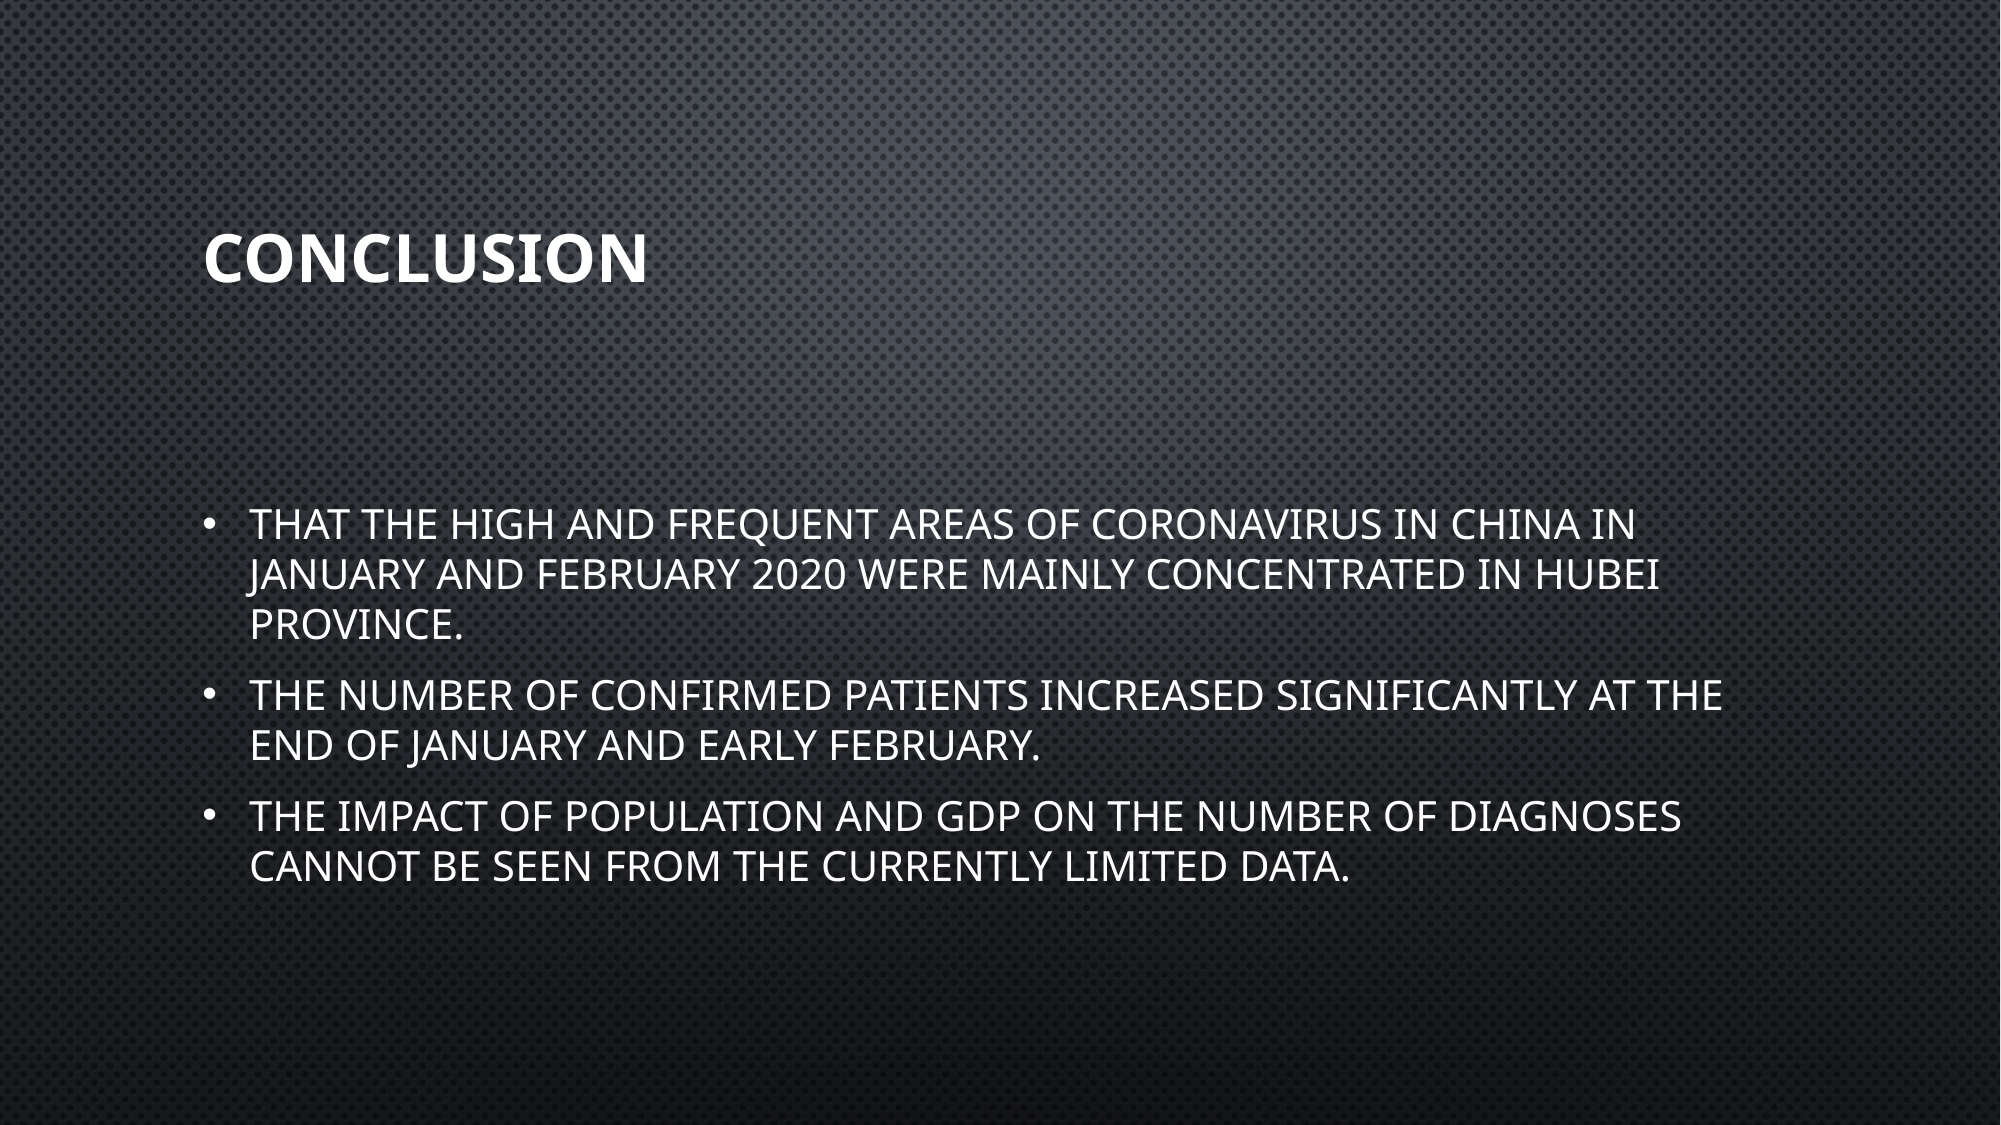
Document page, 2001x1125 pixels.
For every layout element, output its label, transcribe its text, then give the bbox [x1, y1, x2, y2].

title Conclusion [187, 99, 1813, 413]
list that the high and frequent areas of coronavirus in China in January and February 2020 were mainly concentrated in Hubei Province. the number of confirmed patients increased significantly at the end of January and early February. the impact of population and GDP on the number of diagnoses cannot be seen from the currently limited data. [187, 437, 1813, 950]
